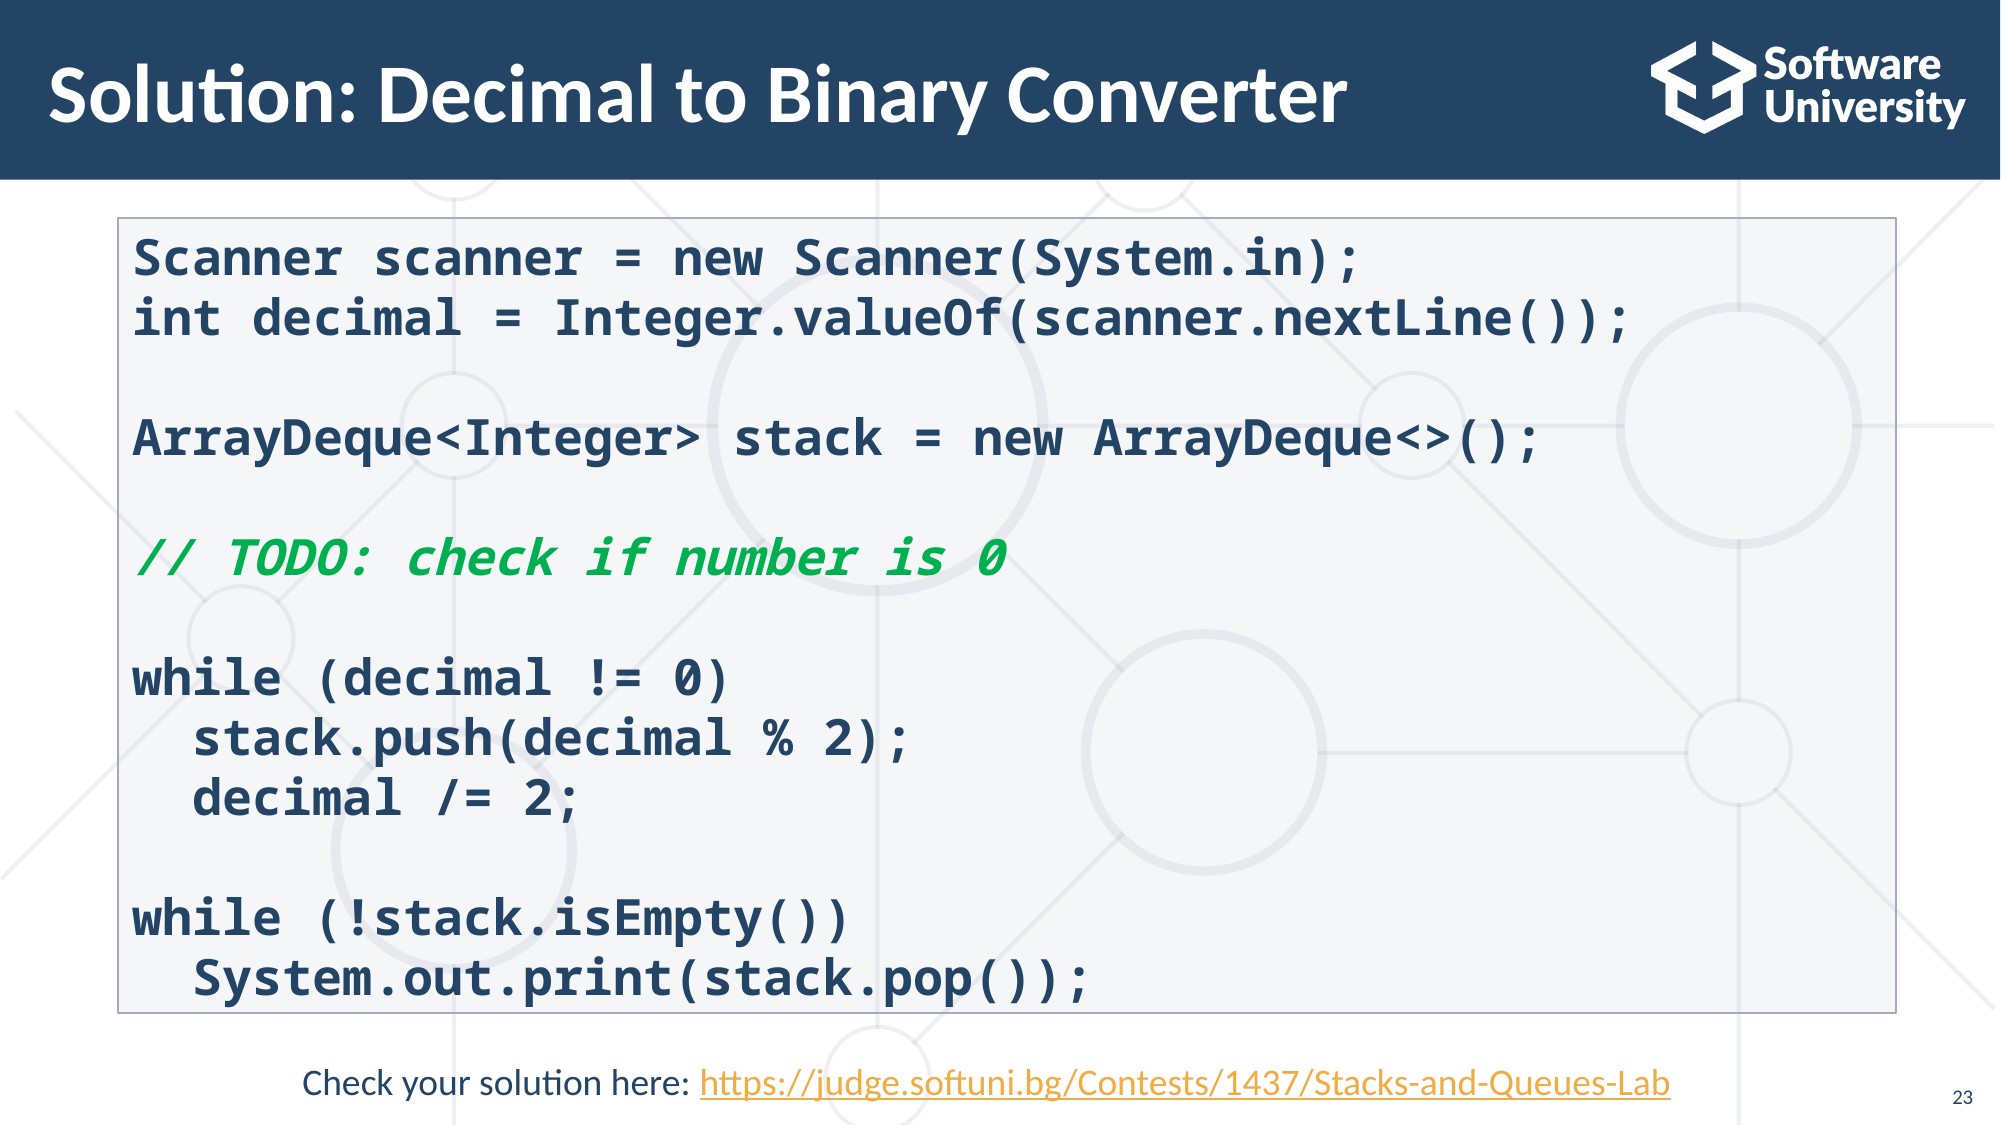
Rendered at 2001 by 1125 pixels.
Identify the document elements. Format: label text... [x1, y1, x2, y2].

text_box Scanner scanner = new Scanner(System.in); int decimal = Integer.valueOf(scanner.nextLine()); ArrayDeque<Integer> stack = new ArrayDeque<>(); // TODO: check if number is 0 while (decimal != 0) stack.push(decimal % 2); decimal /= 2; while (!stack.isEmpty()) System.out.print(stack.pop()); [118, 218, 1897, 1014]
text_box 23 [1927, 1067, 1989, 1117]
picture [1651, 41, 1966, 134]
text_box Check your solution here: https://judge.softuni.bg/Contests/1437/Stacks-and-Queues-Lab [118, 1050, 1856, 1111]
title Solution: Decimal to Binary Converter [31, 16, 1625, 162]
